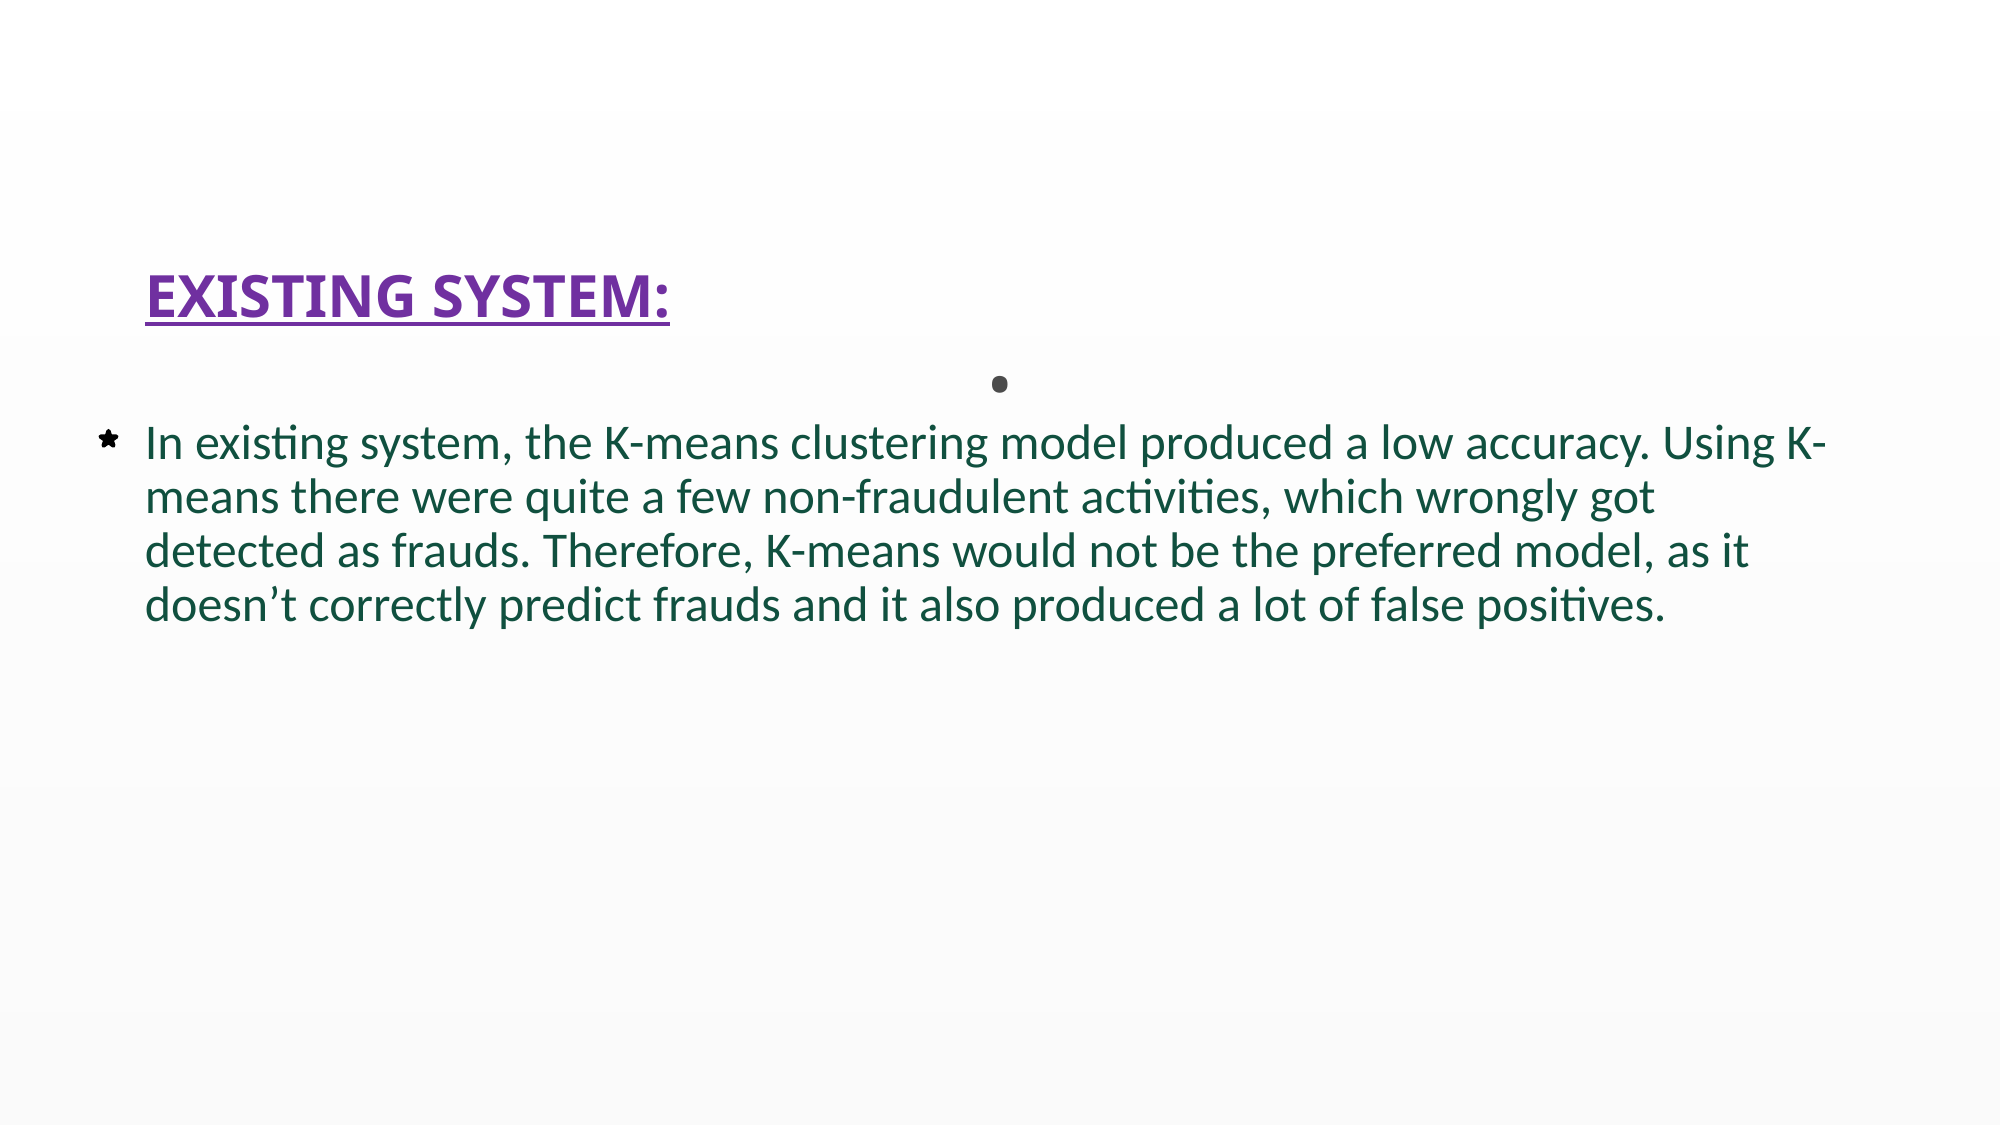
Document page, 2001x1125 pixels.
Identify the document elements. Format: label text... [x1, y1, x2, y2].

subtitle EXISTING SYSTEM: In existing system, the K-means clustering model produced a low accuracy. Using K-means there were quite a few non-fraudulent activities, which wrongly got detected as frauds. Therefore, K-means would not be the preferred model, as it doesn’t correctly predict frauds and it also produced a lot of false positives. [129, 57, 1857, 1068]
text_box [98, 428, 119, 448]
